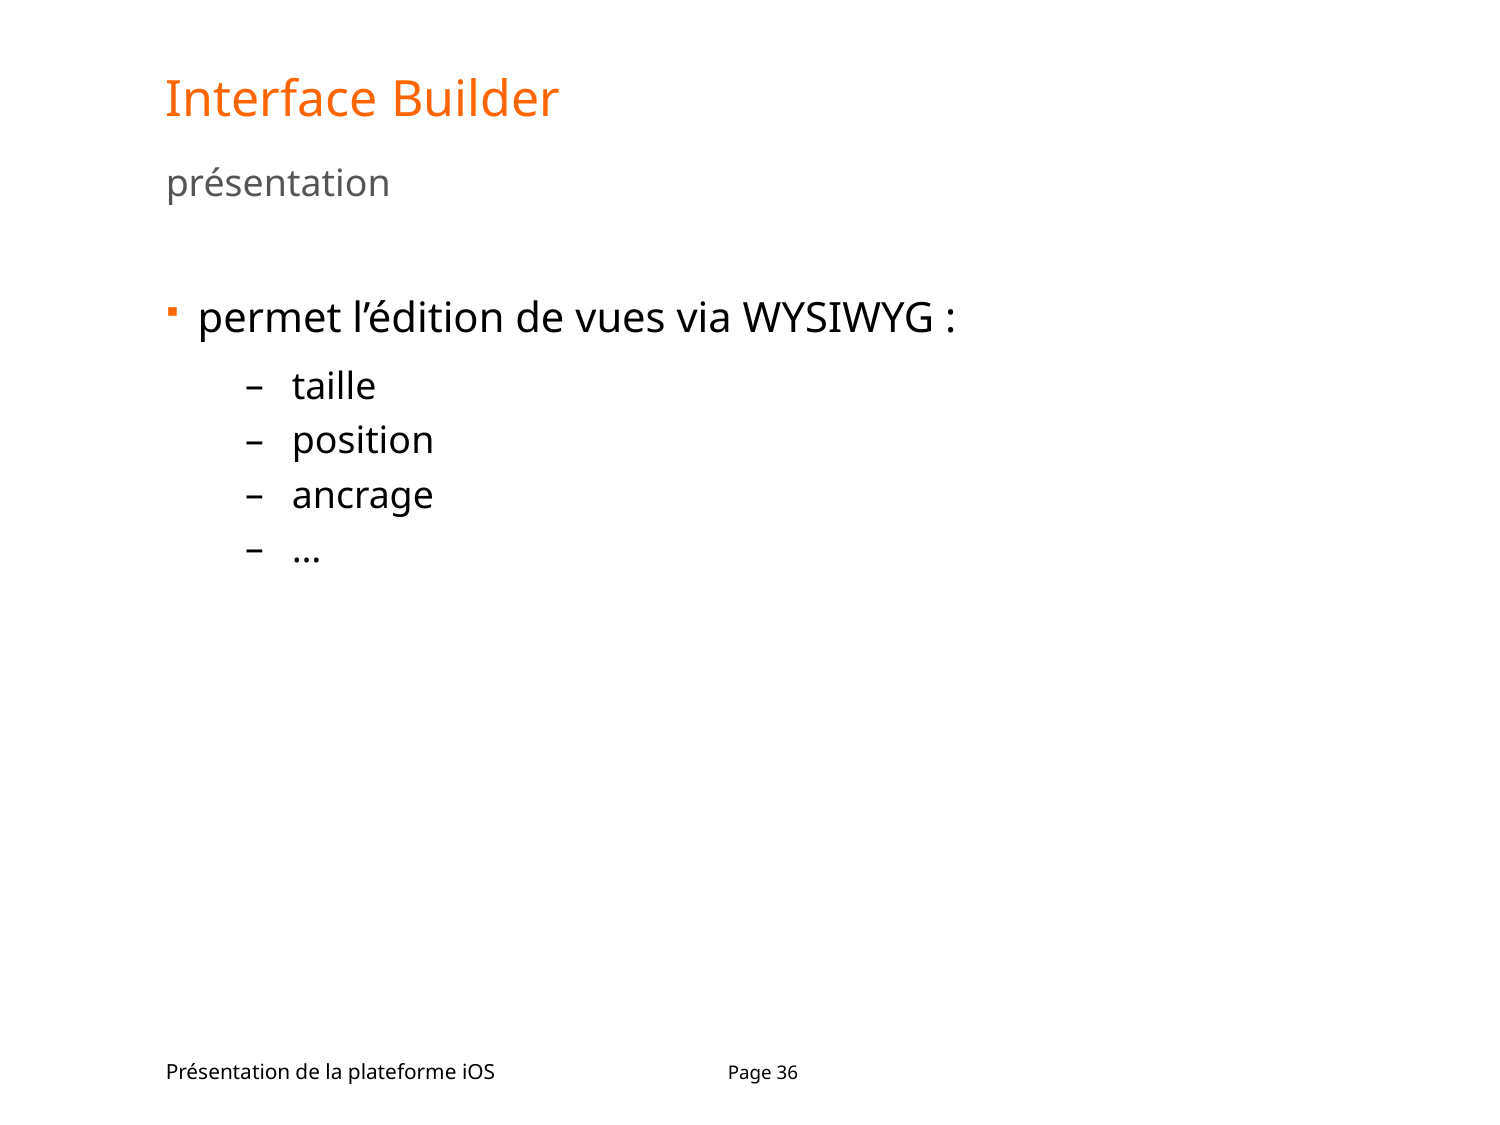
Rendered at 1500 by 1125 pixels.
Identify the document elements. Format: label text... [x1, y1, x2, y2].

list permet l’édition de vues via WYSIWYG : taille position ancrage … [165, 290, 1483, 929]
footer Présentation de la plateforme iOS [165, 1050, 575, 1087]
title Interface Builder [165, 66, 1448, 148]
list présentation [165, 158, 1448, 209]
